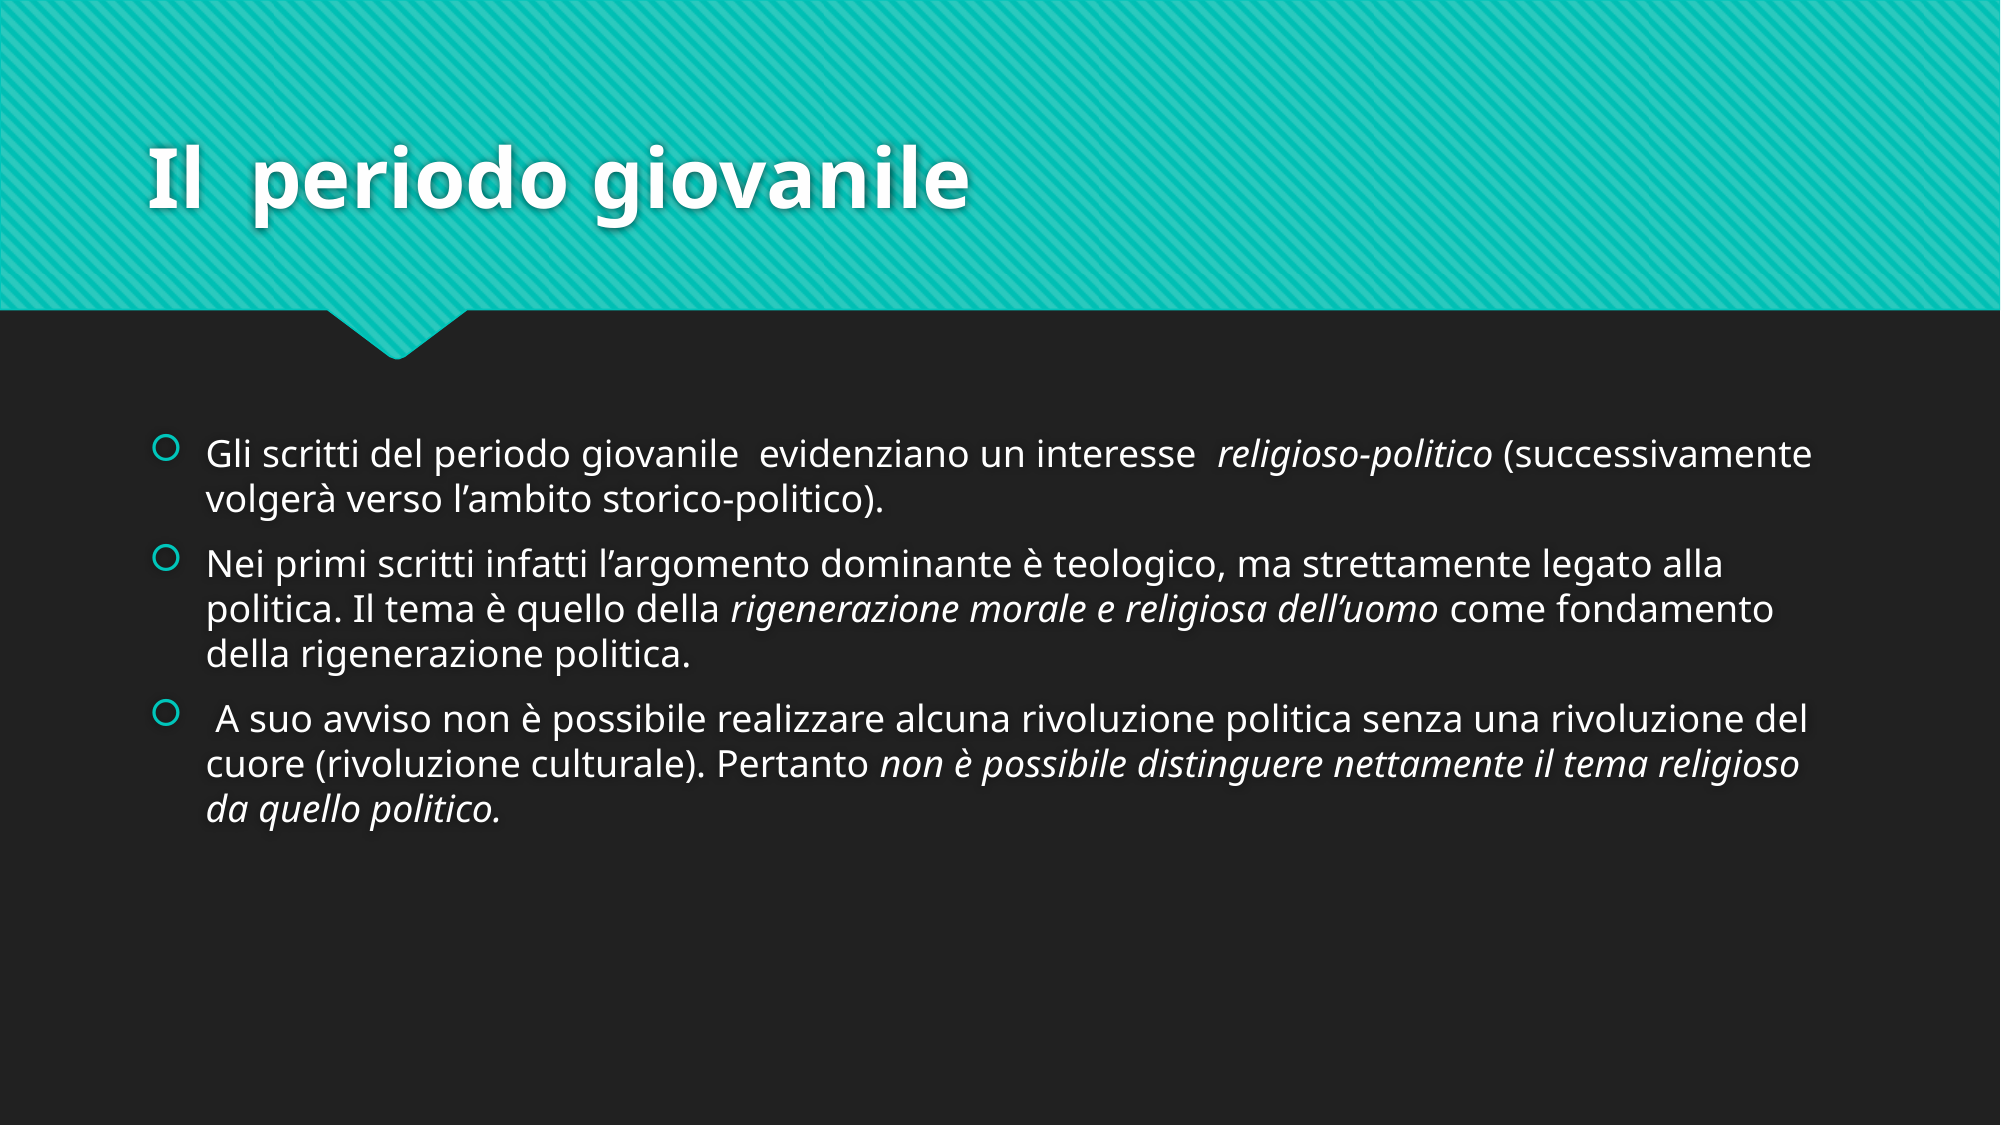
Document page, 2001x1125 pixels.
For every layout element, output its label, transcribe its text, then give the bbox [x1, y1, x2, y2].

title Il periodo giovanile [132, 73, 1868, 233]
list Gli scritti del periodo giovanile evidenziano un interesse religioso-politico (successivamente volgerà verso l’ambito storico-politico). Nei primi scritti infatti l’argomento dominante è teologico, ma strettamente legato alla politica. Il tema è quello della rigenerazione morale e religiosa dell’uomo come fondamento della rigenerazione politica. A suo avviso non è possibile realizzare alcuna rivoluzione politica senza una rivoluzione del cuore (rivoluzione culturale). Pertanto non è possibile distinguere nettamente il tema religioso da quello politico. [134, 364, 1866, 962]
